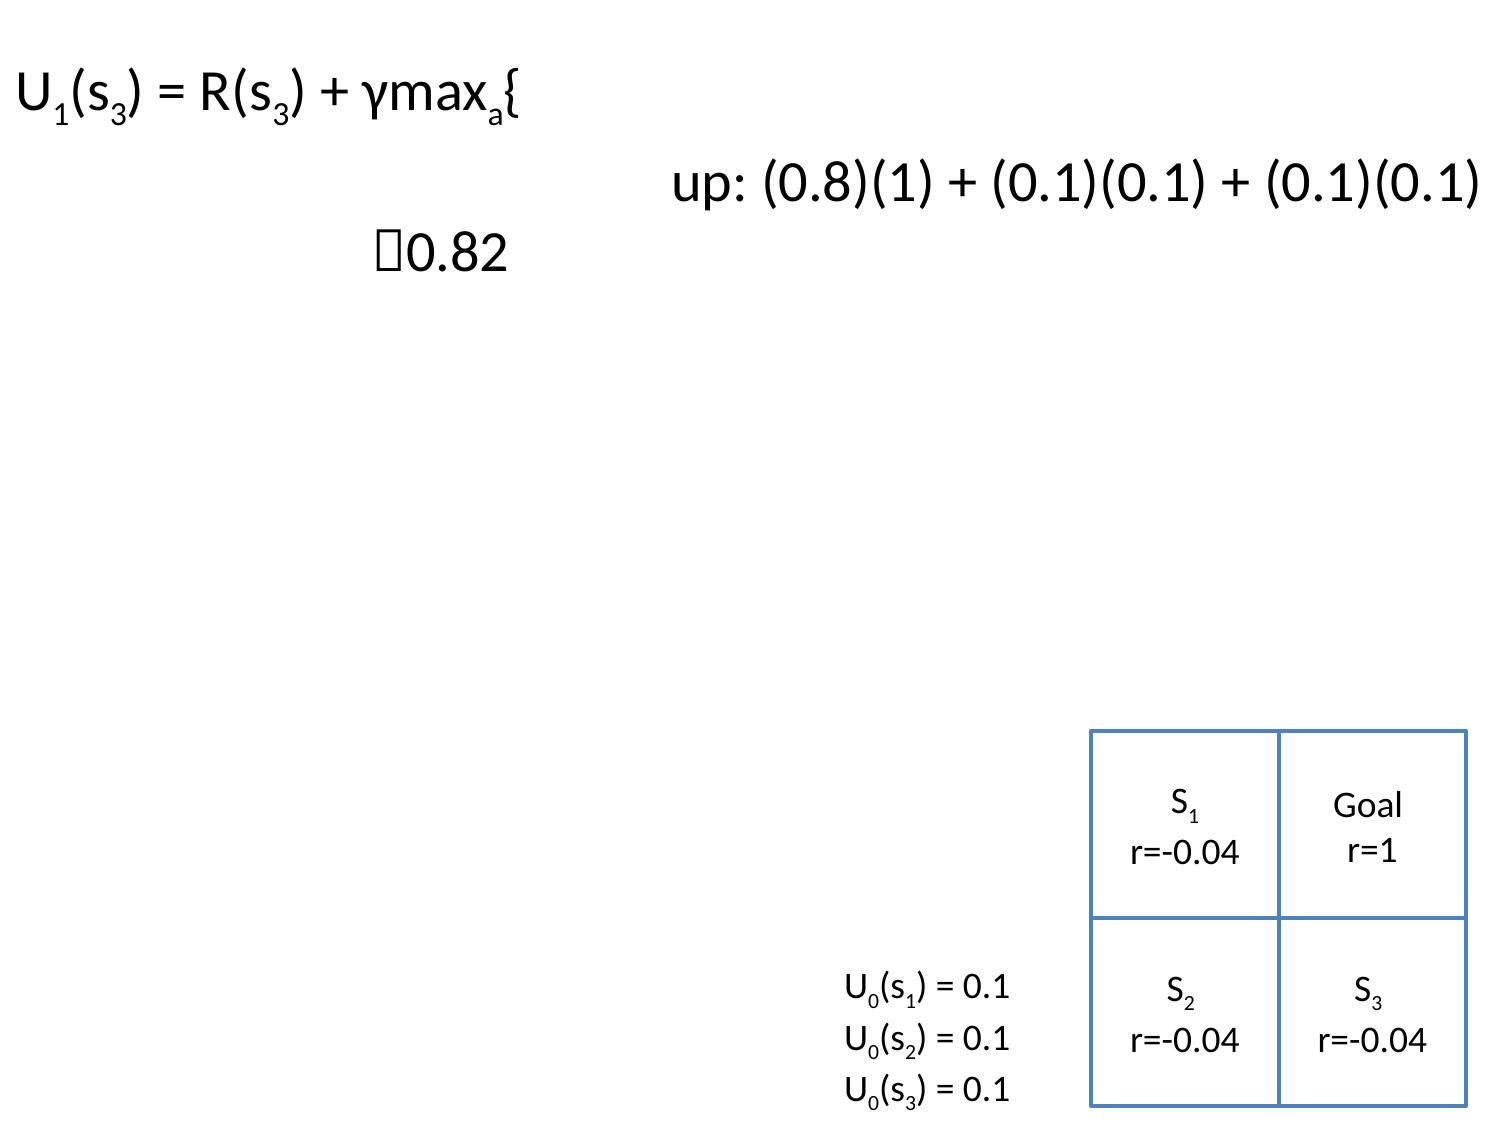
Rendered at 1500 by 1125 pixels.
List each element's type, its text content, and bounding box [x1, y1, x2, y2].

text_box U0(s1) = 0.1 U0(s2) = 0.1 U0(s3) = 0.1 [829, 954, 1092, 1123]
list U1(s3) = R(s3) + γmaxa{ up: (0.8)(1) + (0.1)(0.1) + (0.1)(0.1) 0.82 [0, 44, 1500, 1005]
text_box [1090, 730, 1467, 1106]
